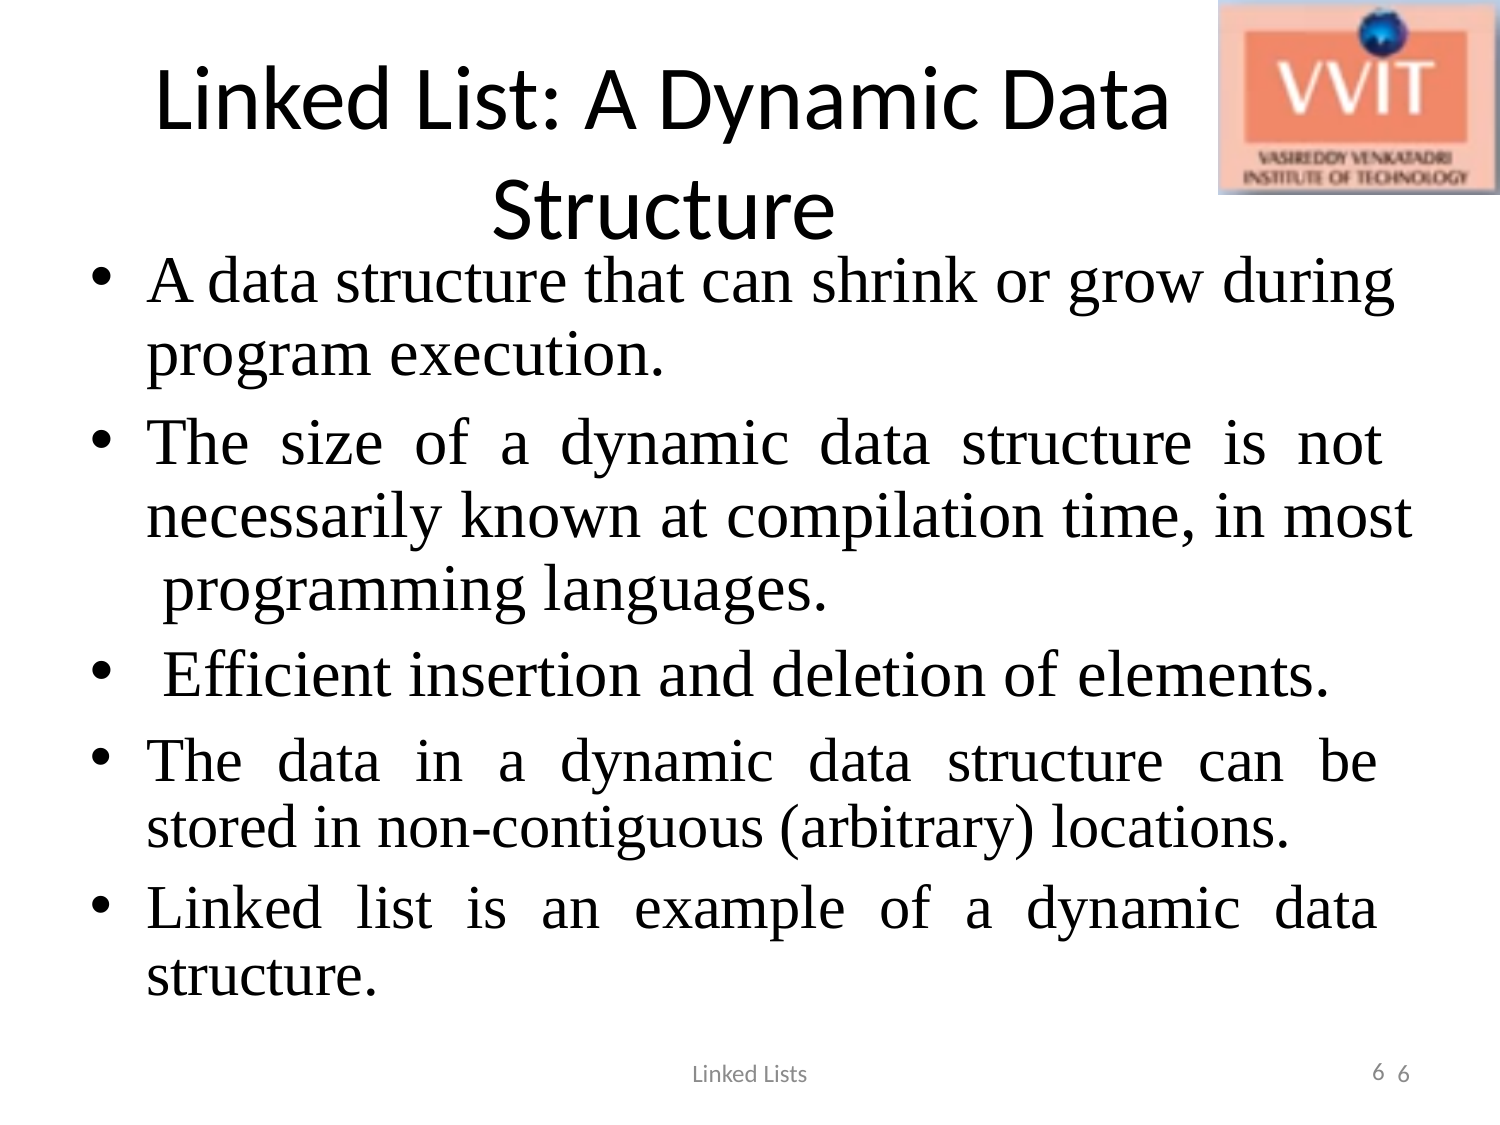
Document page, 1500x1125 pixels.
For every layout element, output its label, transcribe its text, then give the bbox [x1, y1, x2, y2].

footer Linked Lists [512, 1042, 988, 1103]
picture [1218, 0, 1500, 195]
text_box A data structure that can shrink or grow during program execution. The size of a dynamic data structure is not necessarily known at compilation time, in most programming languages. Efficient insertion and deletion of elements. The data in a dynamic data structure can be stored in non-contiguous (arbitrary) locations. Linked list is an example of a dynamic data structure. [87, 232, 1415, 1008]
title Linked List: A Dynamic Data Structure [93, 36, 1233, 232]
slide_number 6 [1074, 1042, 1425, 1103]
